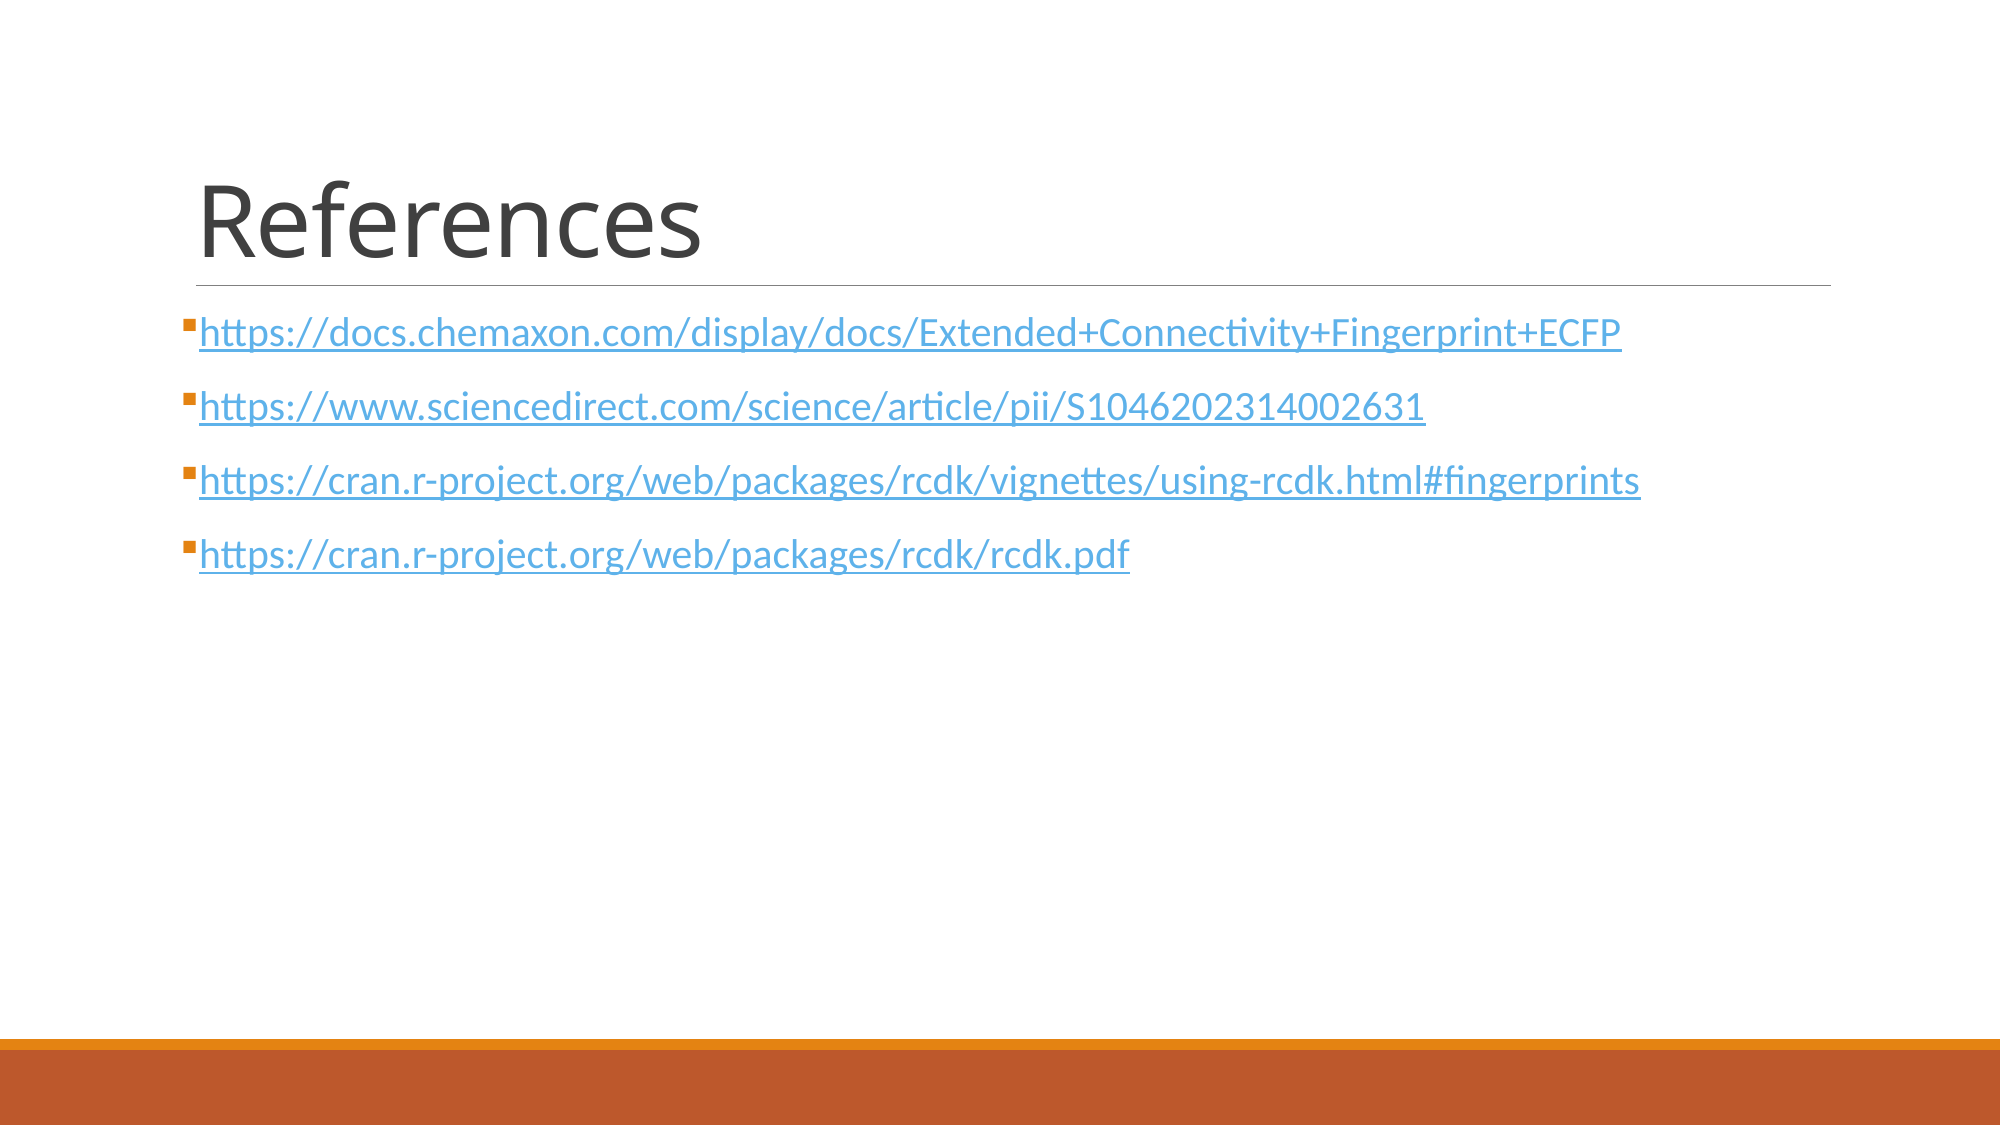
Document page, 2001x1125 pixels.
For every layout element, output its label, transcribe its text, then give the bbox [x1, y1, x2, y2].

title References [180, 47, 1830, 285]
list https://docs.chemaxon.com/display/docs/Extended+Connectivity+Fingerprint+ECFP https://www.sciencedirect.com/science/article/pii/S1046202314002631 https://cran.r-project.org/web/packages/rcdk/vignettes/using-rcdk.html#fingerprints https://cran.r-project.org/web/packages/rcdk/rcdk.pdf [180, 302, 1830, 963]
